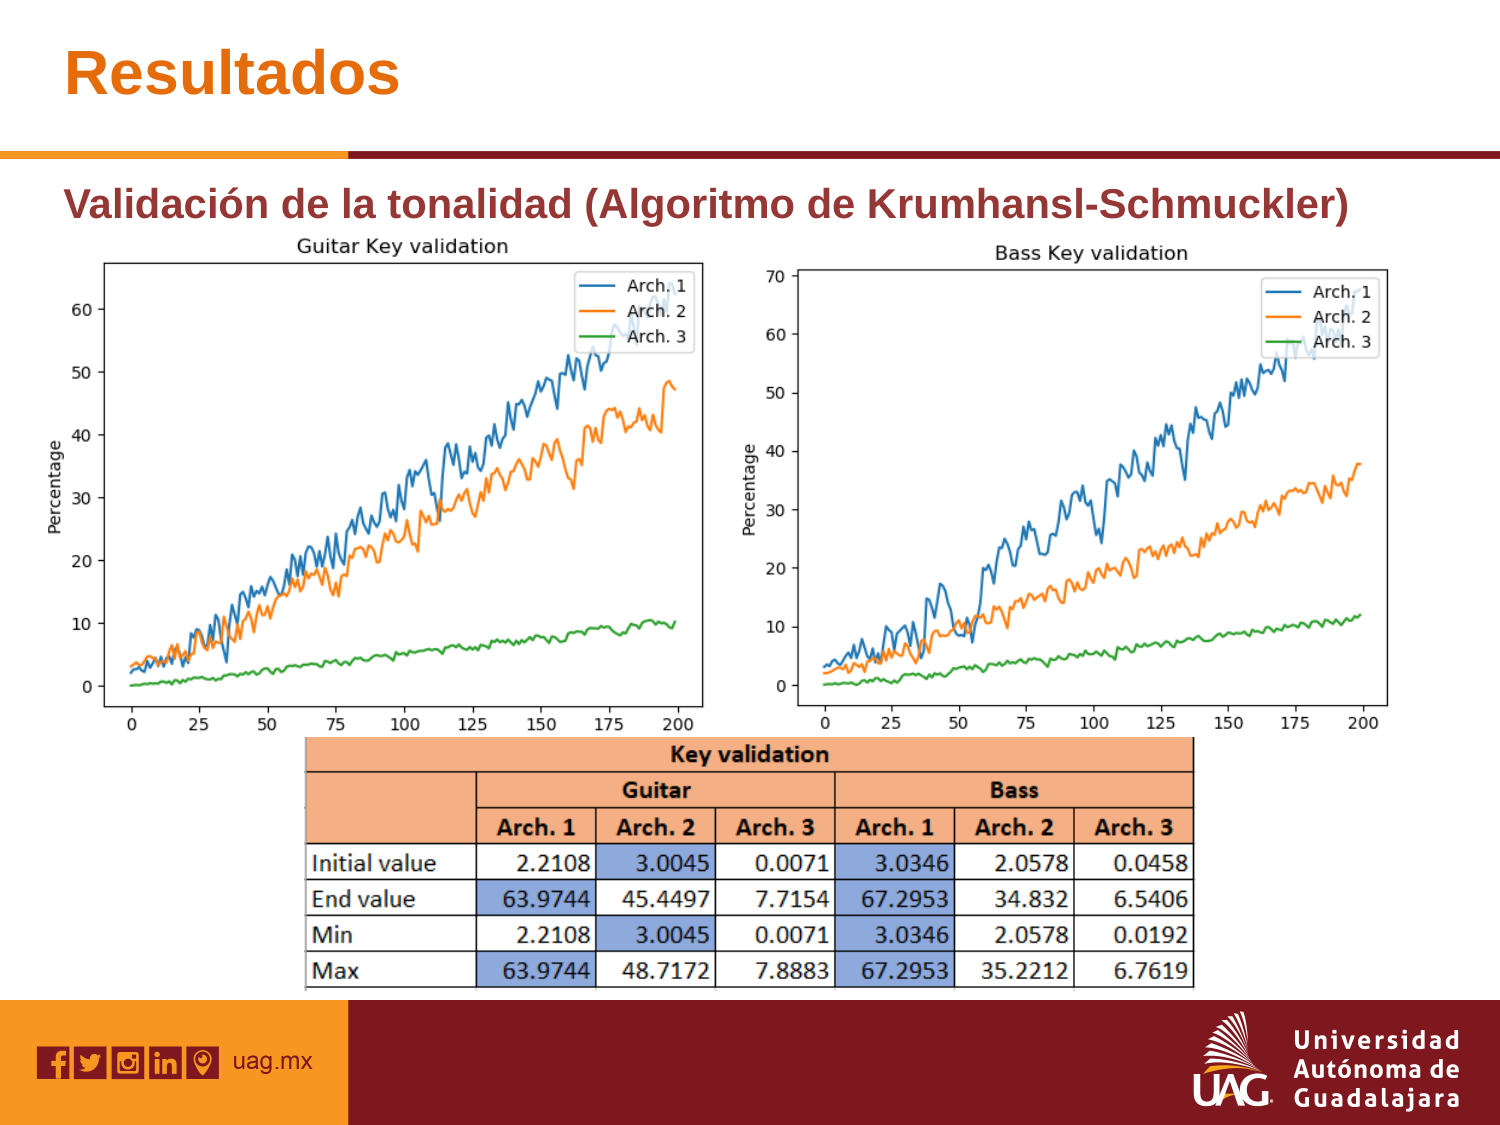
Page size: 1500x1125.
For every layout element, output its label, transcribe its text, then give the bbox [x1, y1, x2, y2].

picture [0, 0, 1500, 1125]
text_box Validación de la tonalidad (Algoritmo de Krumhansl-Schmuckler) ) [48, 169, 1500, 330]
text_box Resultados [49, 24, 1238, 115]
